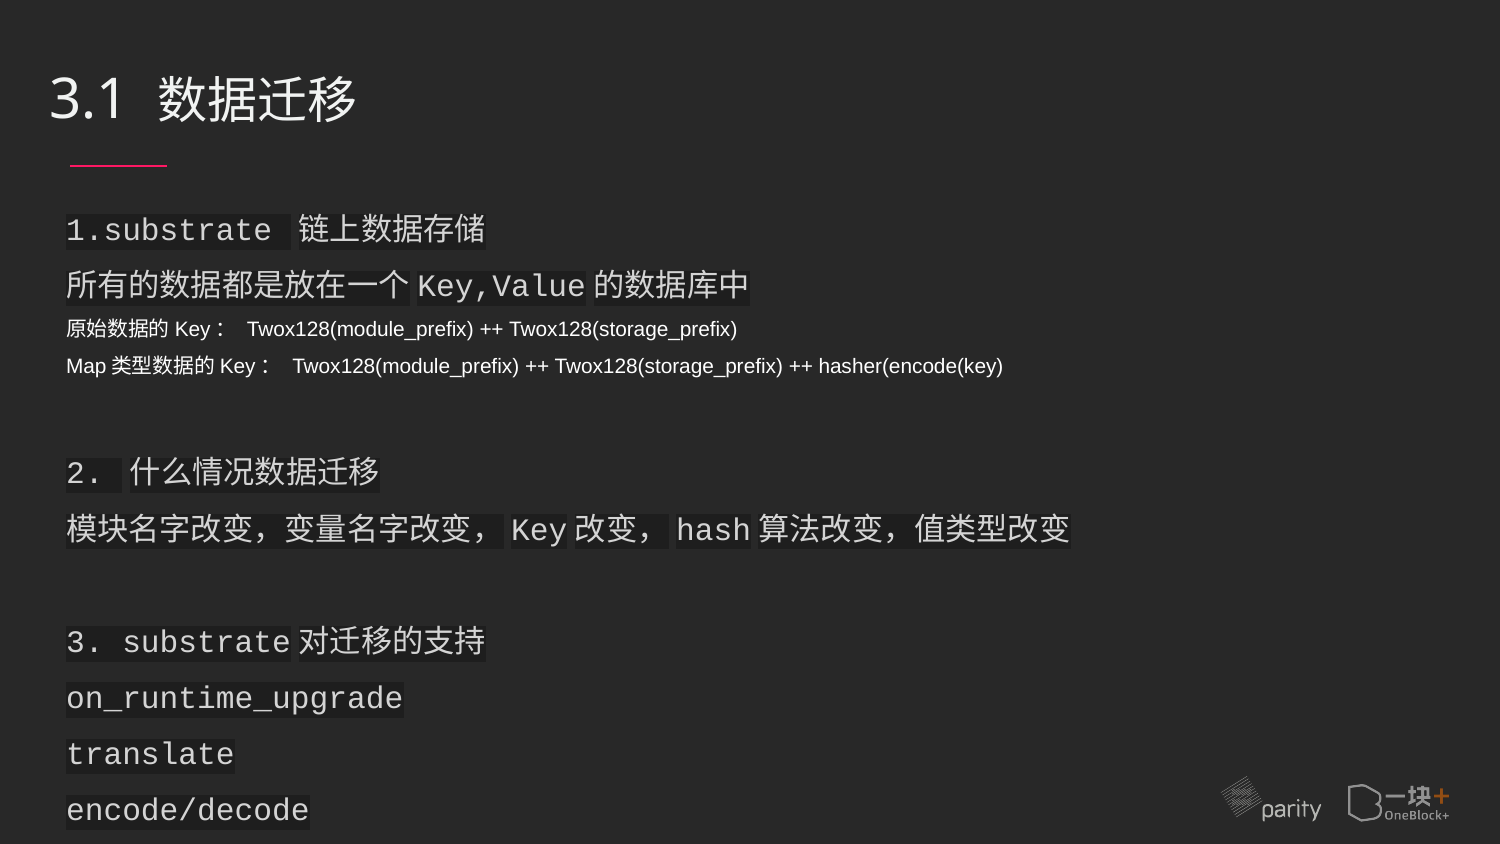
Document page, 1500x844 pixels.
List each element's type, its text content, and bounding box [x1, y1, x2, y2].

text_box 3.1 数据迁移 [34, 47, 1433, 142]
text_box 1.substrate 链上数据存储 所有的数据都是放在一个Key,Value的数据库中 原始数据的Key： Twox128(module_prefix) ++ Twox128(storage_prefix) Map类型数据的Key： Twox128(module_prefix) ++ Twox128(storage_prefix) ++ hasher(encode(key) 2. 什么情况数据迁移 模块名字改变，变量名字改变，Key改变，hash算法改变，值类型改变 3. substrate对迁移的支持 on_runtime_upgrade translate encode/decode [51, 175, 1449, 811]
picture [1348, 811, 1449, 822]
